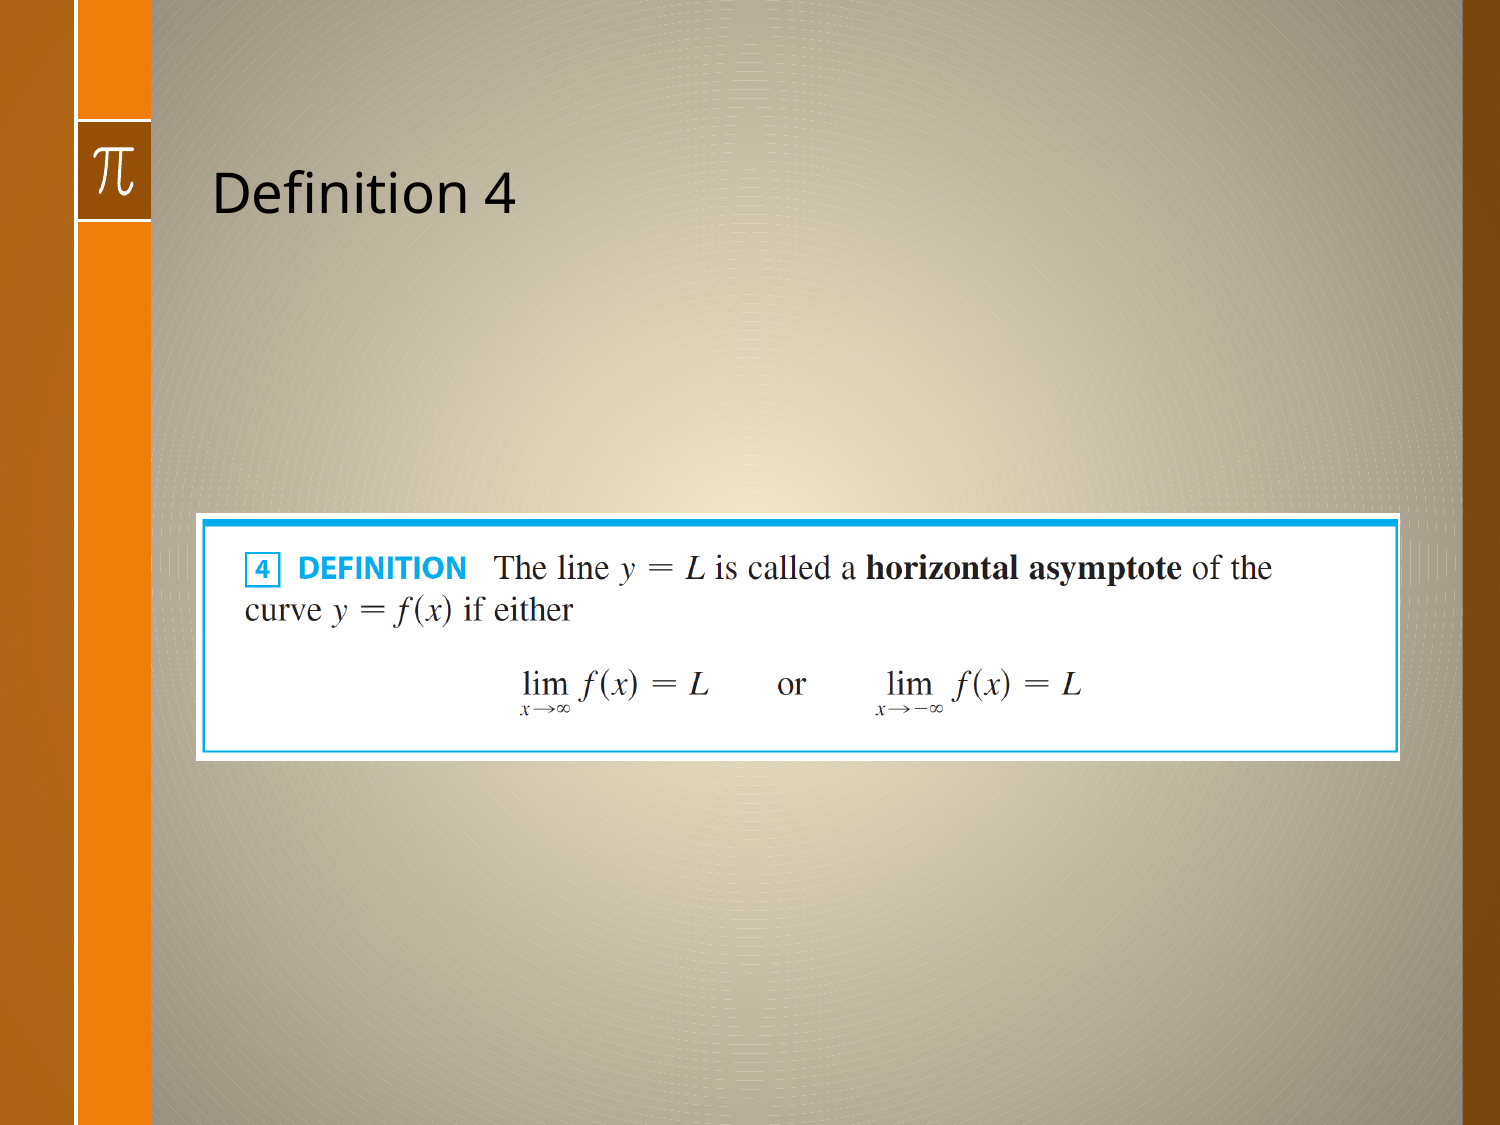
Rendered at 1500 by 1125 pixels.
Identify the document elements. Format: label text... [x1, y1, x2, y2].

title Definition 4 [196, 29, 1400, 233]
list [196, 513, 1400, 761]
